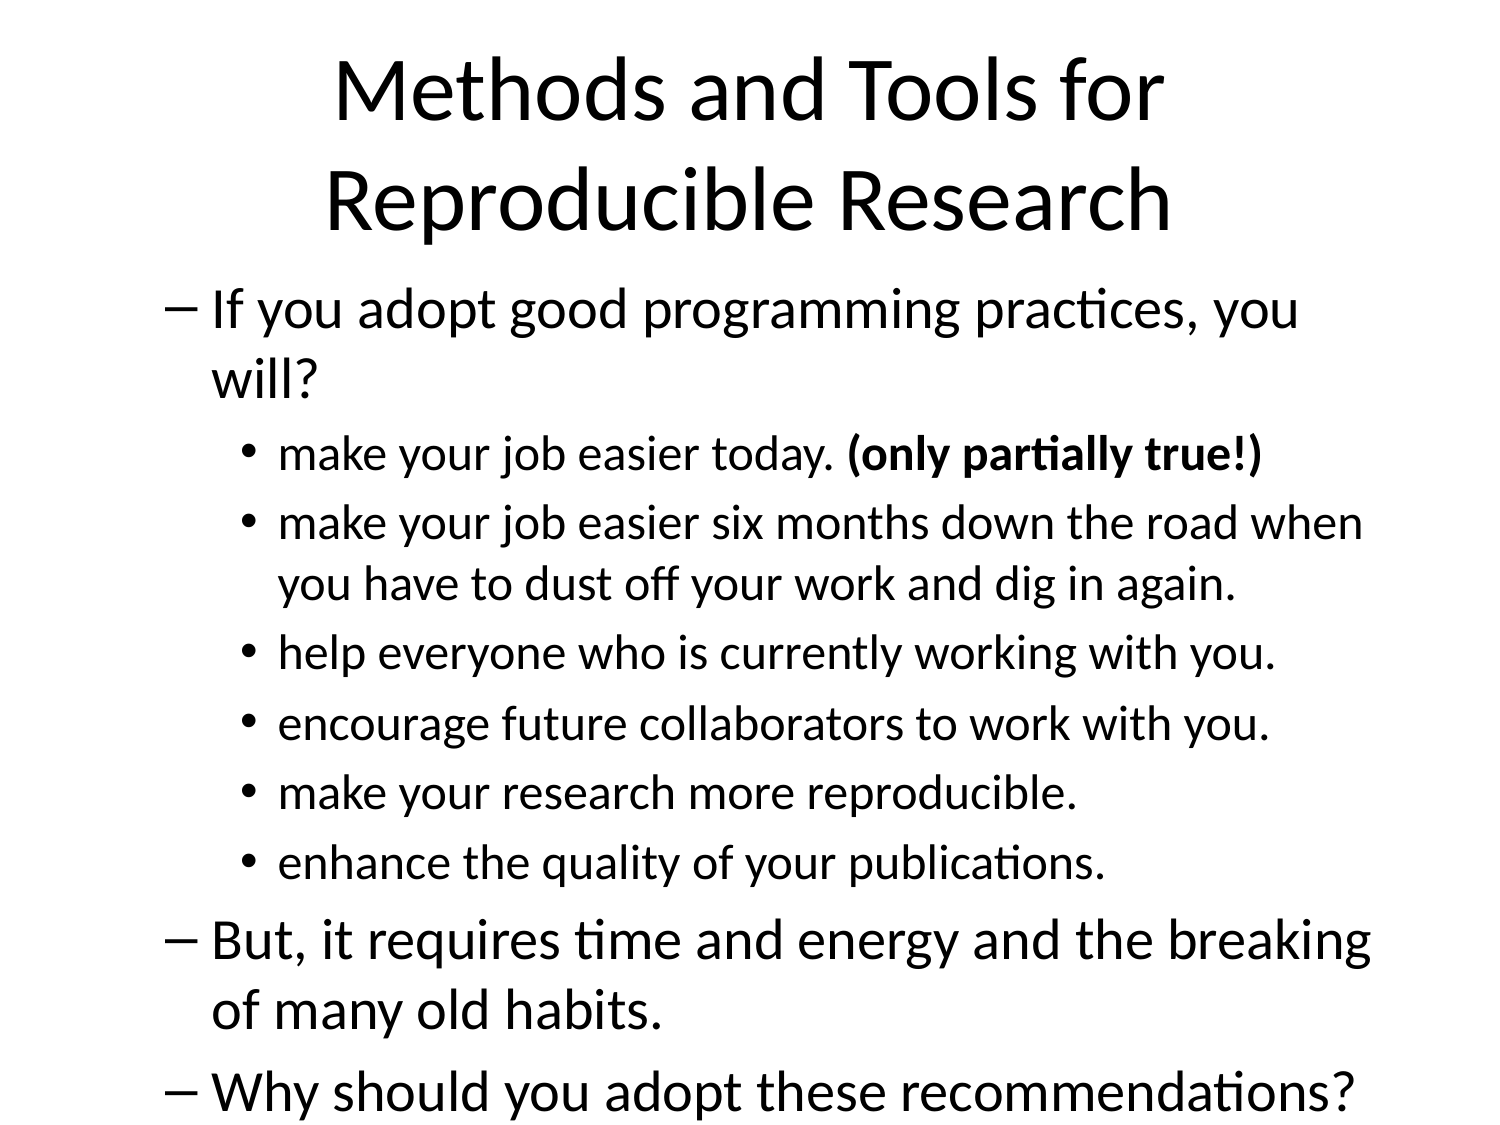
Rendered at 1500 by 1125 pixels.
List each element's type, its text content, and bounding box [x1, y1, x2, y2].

title Methods and Tools for Reproducible Research [75, 45, 1425, 233]
list If you adopt good programming practices, you will? make your job easier today. (only partially true!) make your job easier six months down the road when you have to dust off your work and dig in again. help everyone who is currently working with you. encourage future collaborators to work with you. make your research more reproducible. enhance the quality of your publications. But, it requires time and energy and the breaking of many old habits. Why should you adopt these recommendations? [75, 262, 1425, 1005]
